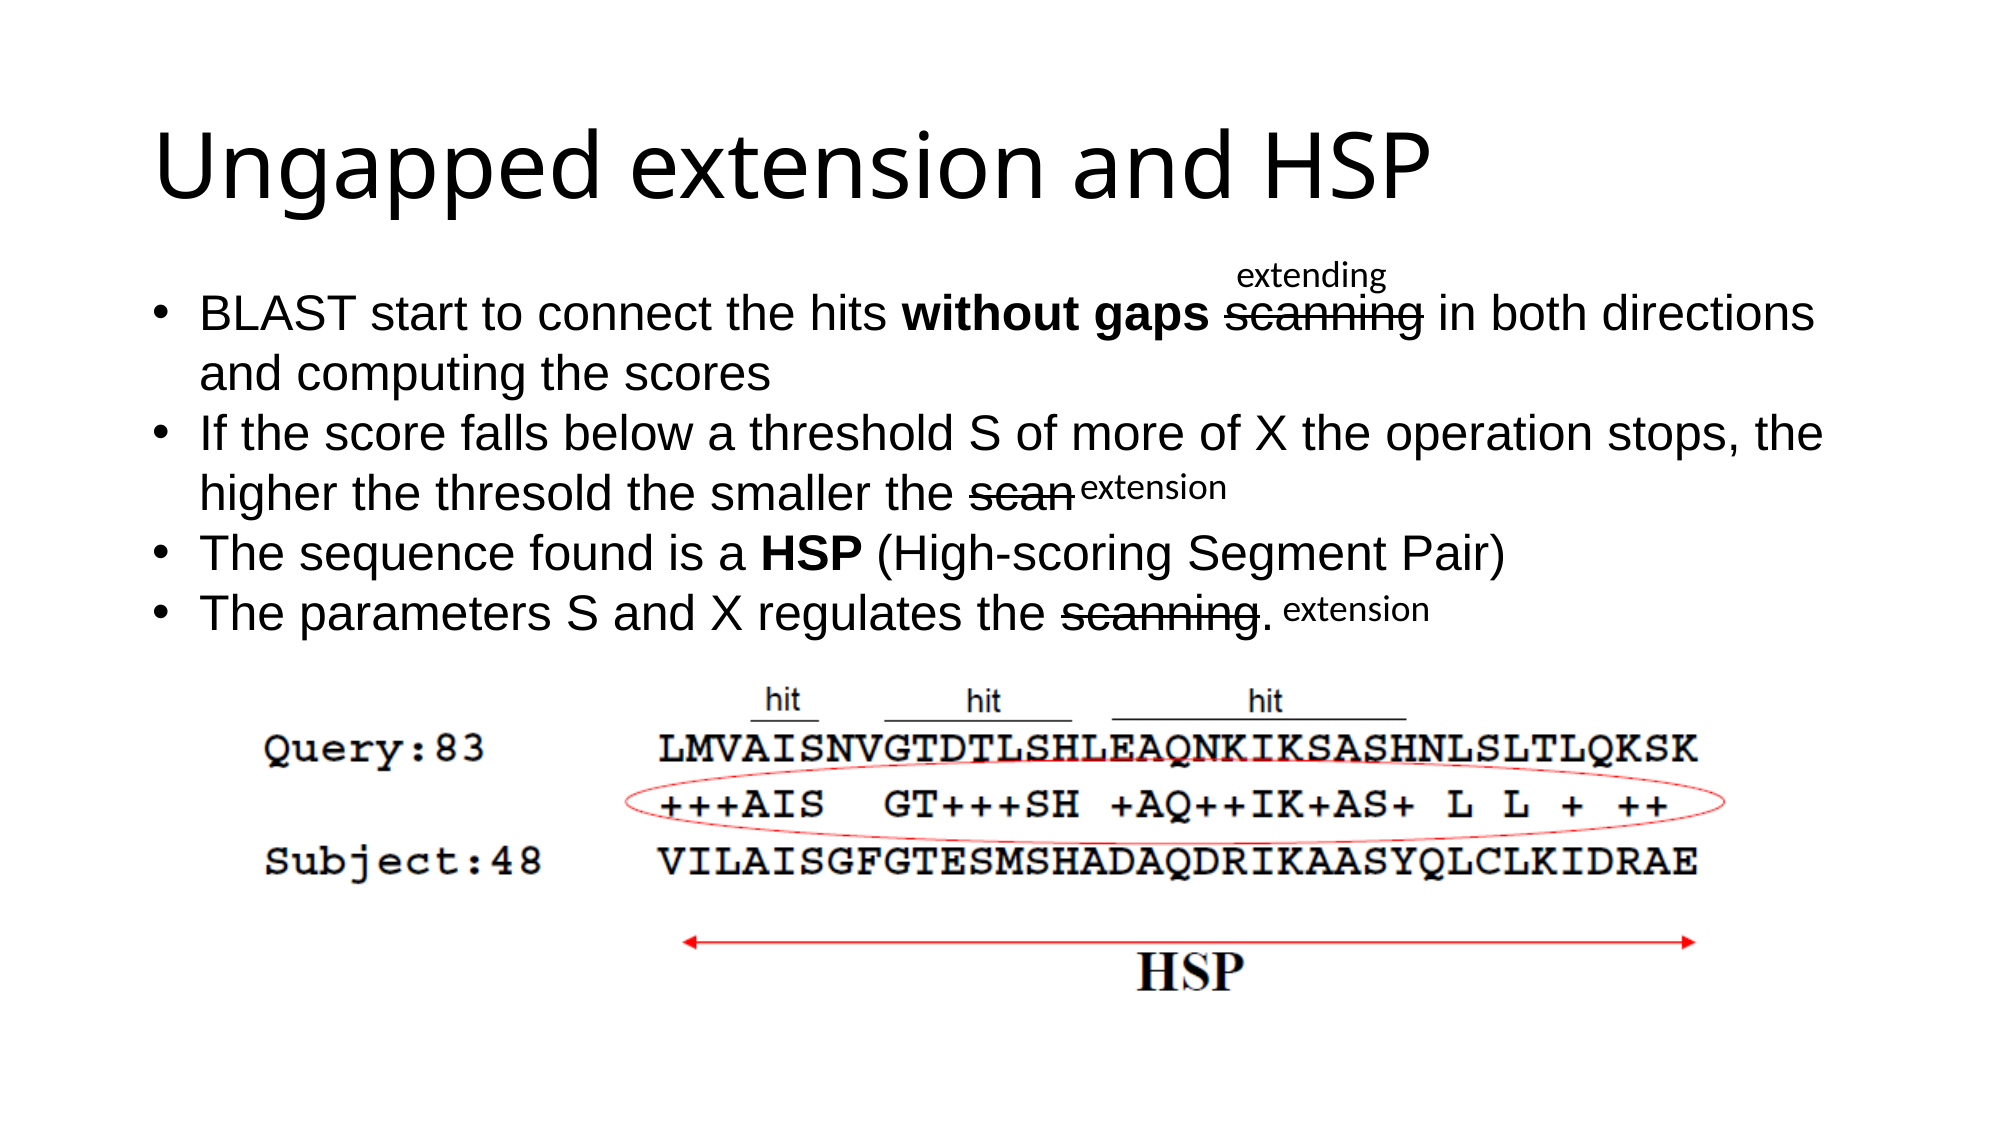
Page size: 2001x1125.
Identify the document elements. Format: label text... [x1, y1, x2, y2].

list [200, 652, 1800, 1080]
title Ungapped extension and HSP [137, 59, 1863, 273]
text_box extending [1221, 243, 1403, 303]
text_box BLAST start to connect the hits without gaps scanning in both directions and computing the scores If the score falls below a threshold S of more of X the operation stops, the higher the thresold the smaller the scan The sequence found is a HSP (High-scoring Segment Pair) The parameters S and X regulates the scanning. [137, 273, 1863, 649]
text_box extension [1065, 454, 1243, 515]
text_box extension [1267, 576, 1446, 637]
